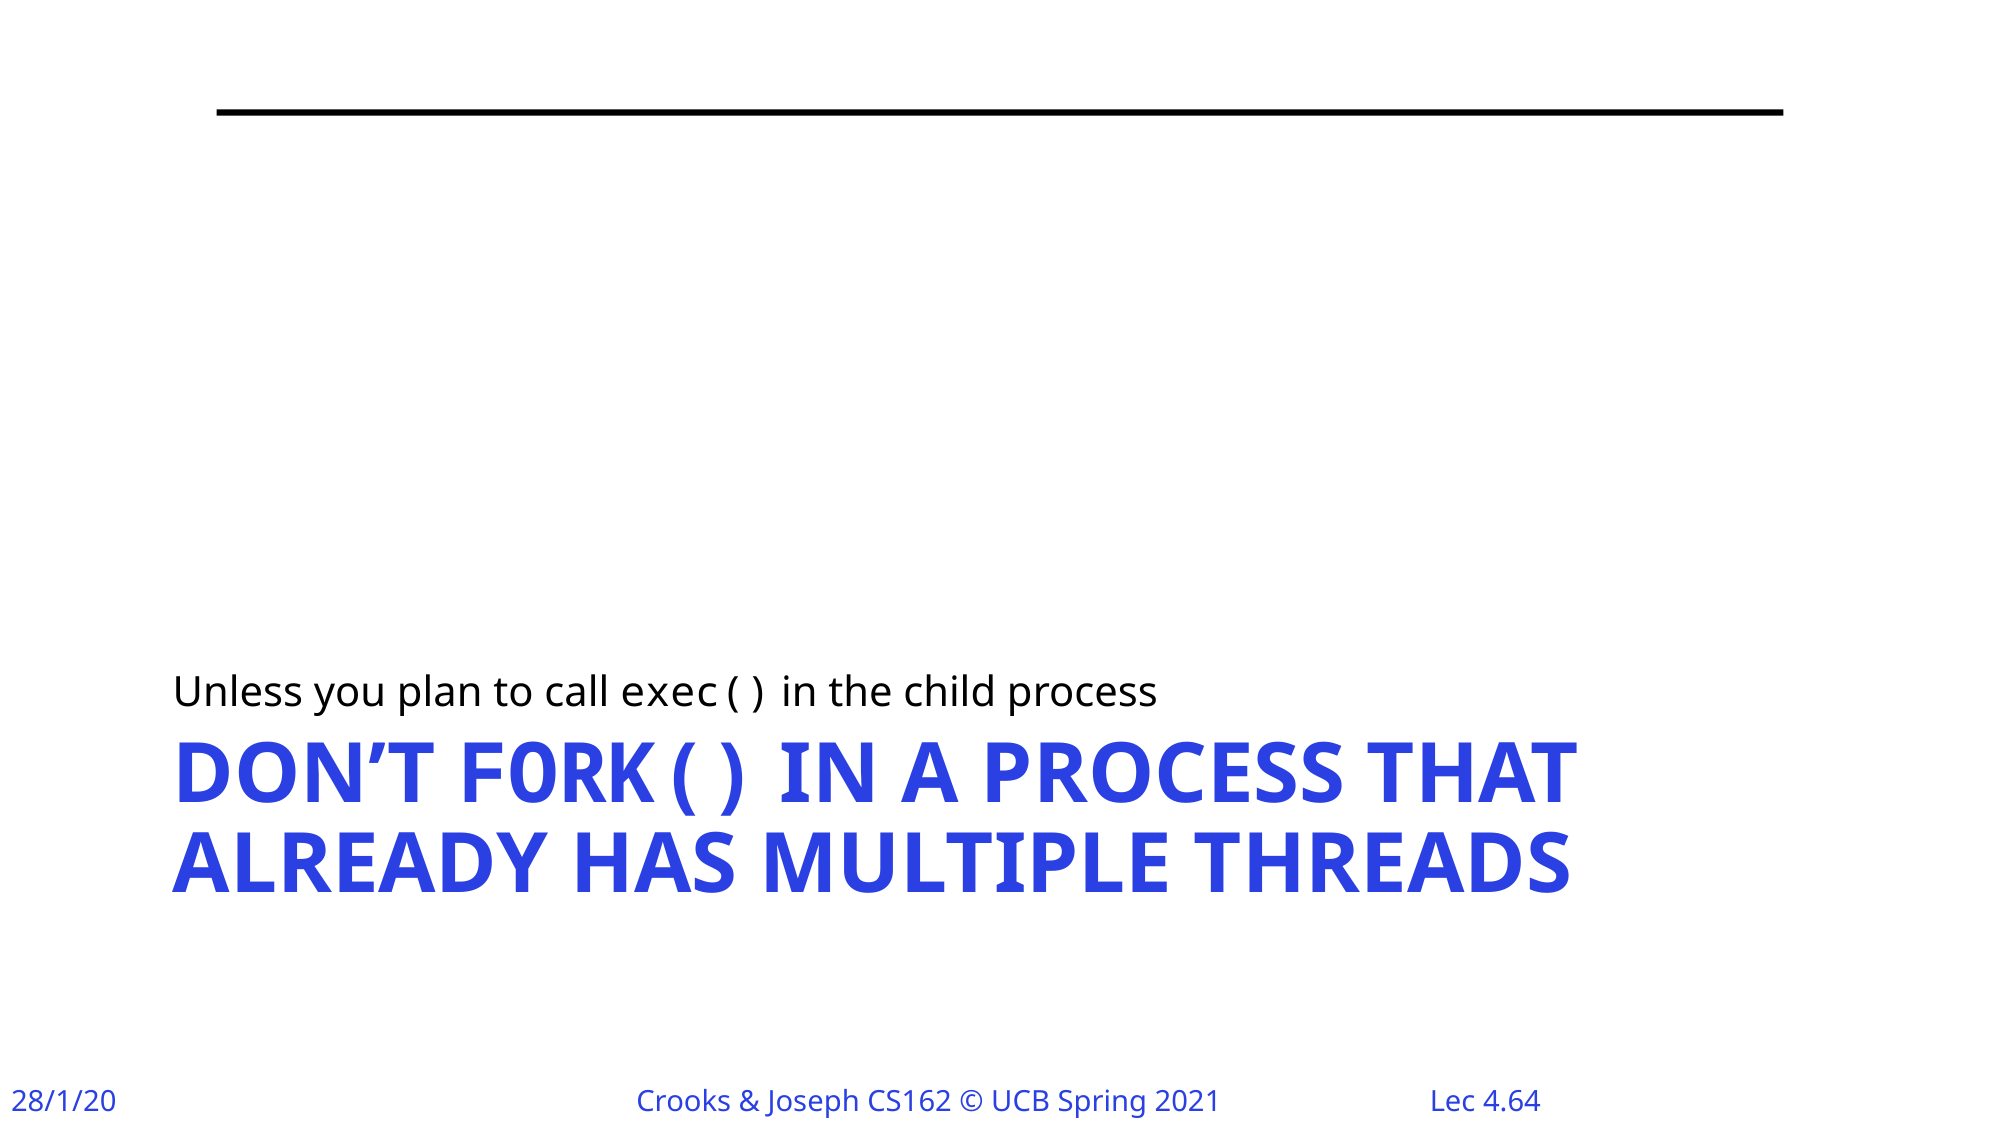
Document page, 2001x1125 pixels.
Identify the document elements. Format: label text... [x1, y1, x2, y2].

title Don’t fork() in a process that already has multiple threads [157, 723, 1858, 947]
list Unless you plan to call exec() in the child process [157, 476, 1858, 723]
